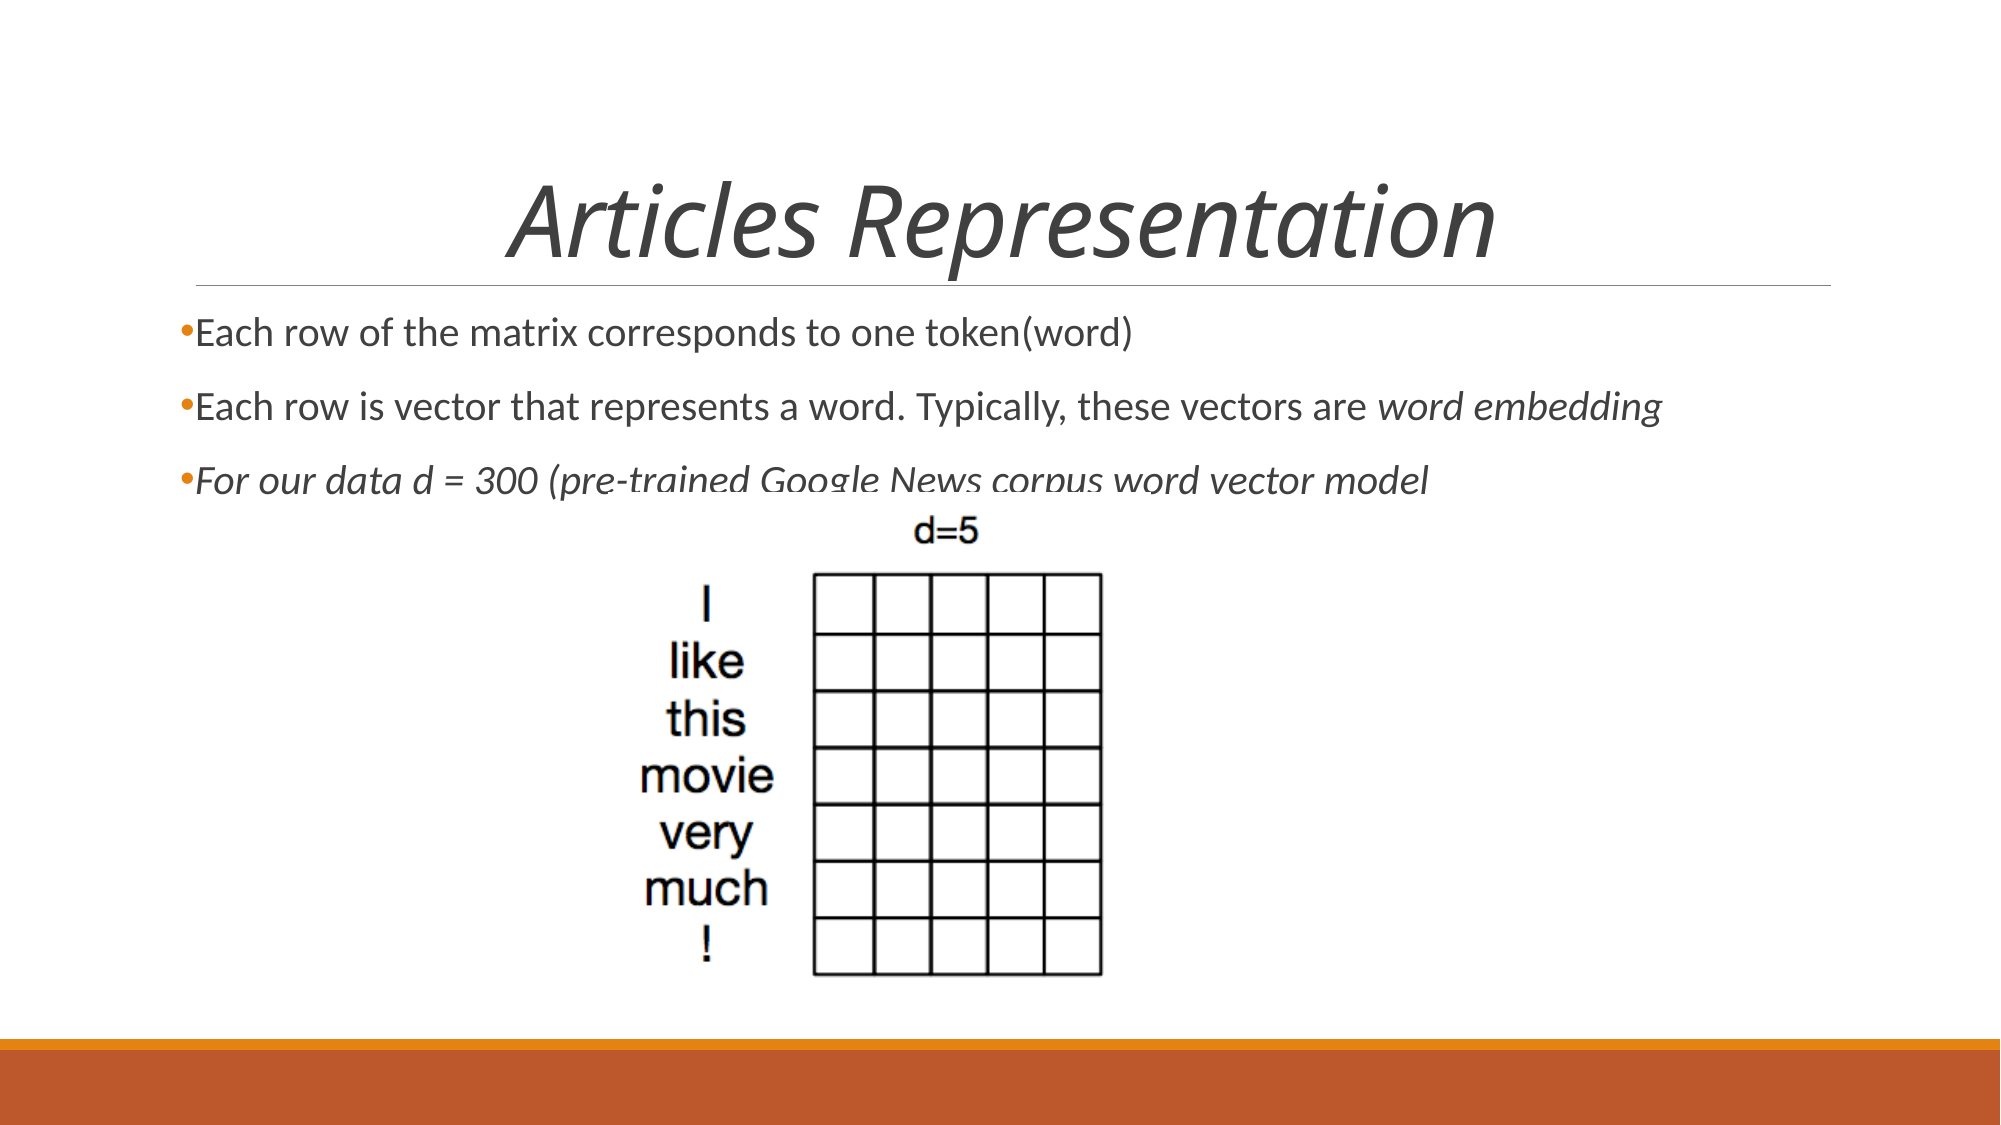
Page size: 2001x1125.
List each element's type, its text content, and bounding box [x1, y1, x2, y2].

title Articles Representation [180, 47, 1830, 285]
picture [607, 492, 1151, 1023]
list Each row of the matrix corresponds to one token(word) Each row is vector that represents a word. Typically, these vectors are word embedding For our data d = 300 (pre-trained Google News corpus word vector model [180, 302, 1830, 963]
